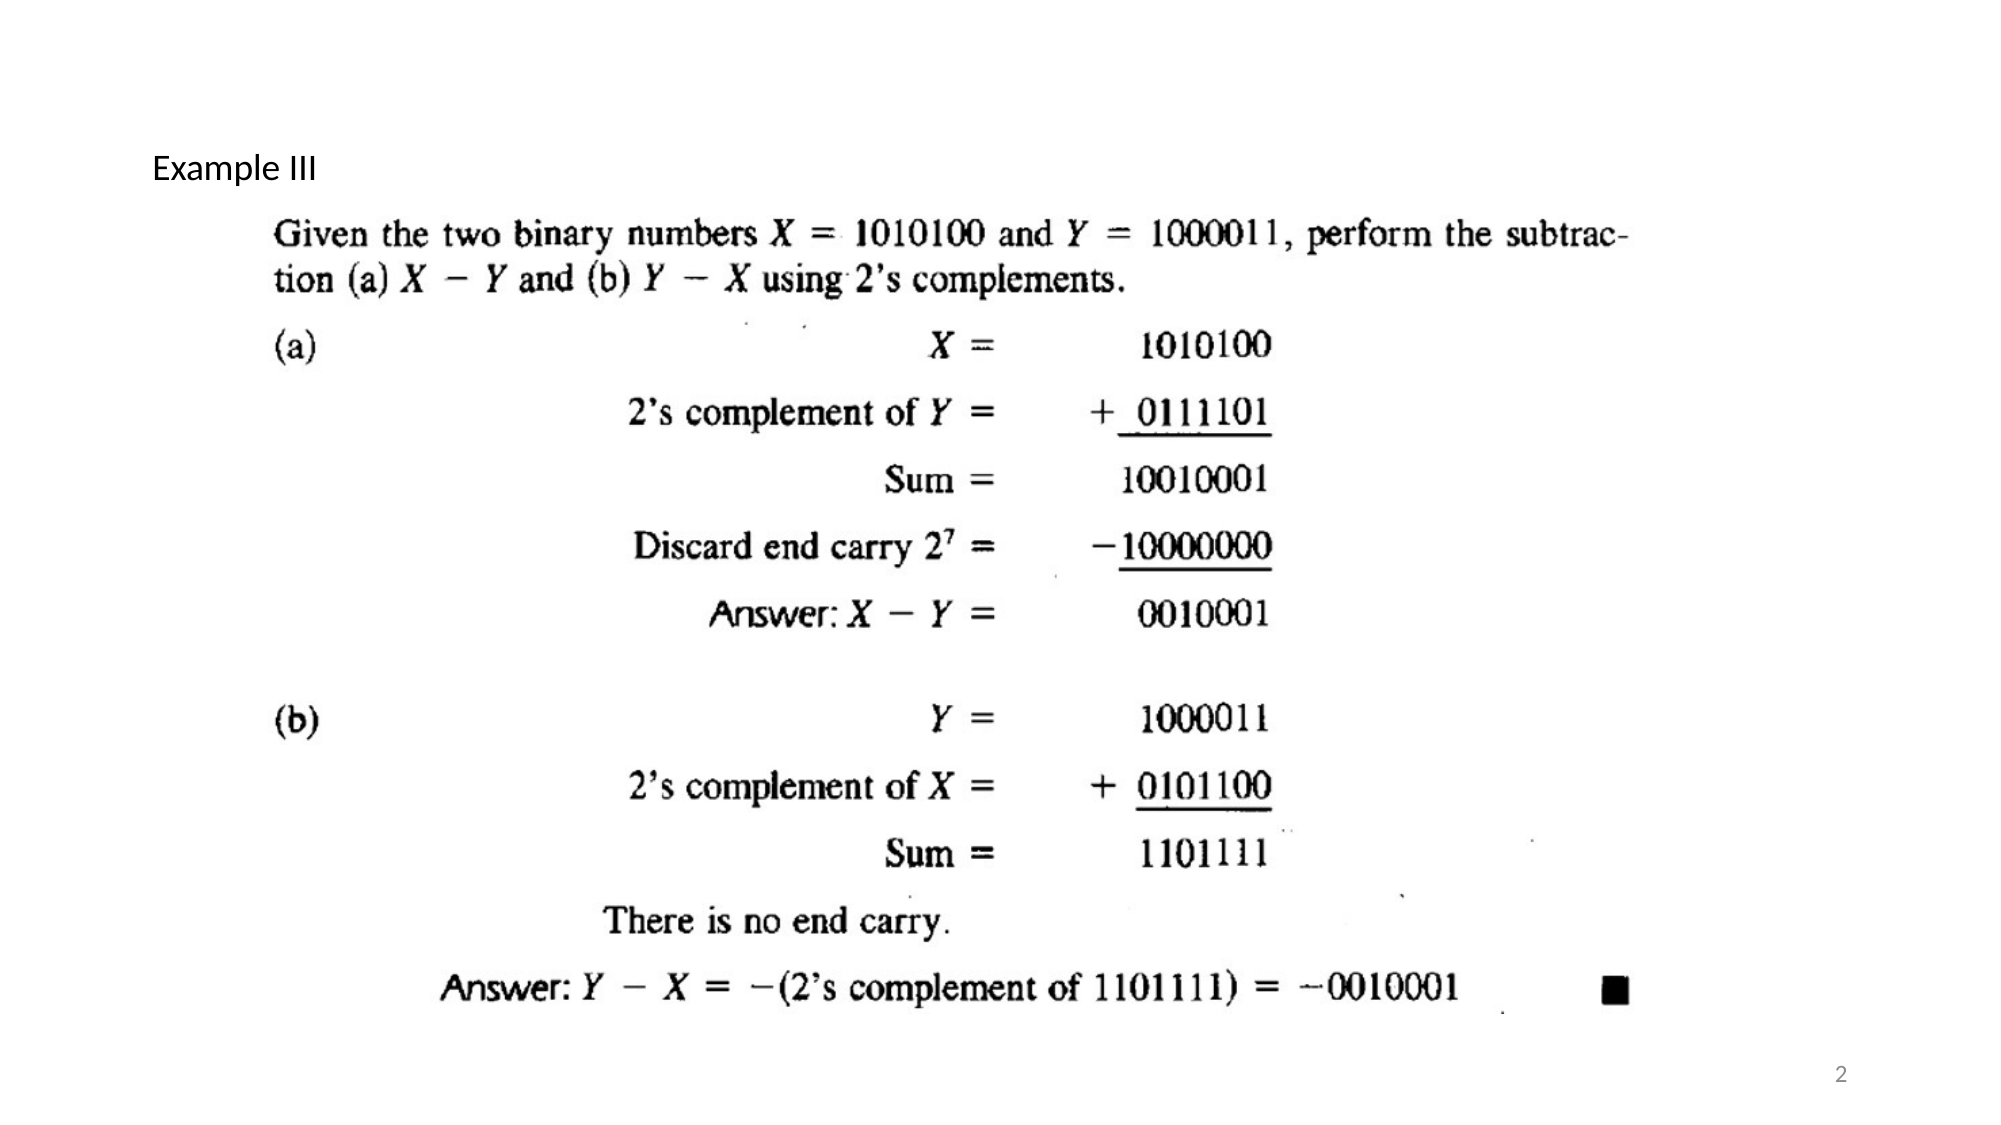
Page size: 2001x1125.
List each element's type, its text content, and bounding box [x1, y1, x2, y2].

slide_number 2 [1412, 1042, 1863, 1103]
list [257, 215, 1645, 1014]
title Example III [137, 59, 1863, 278]
